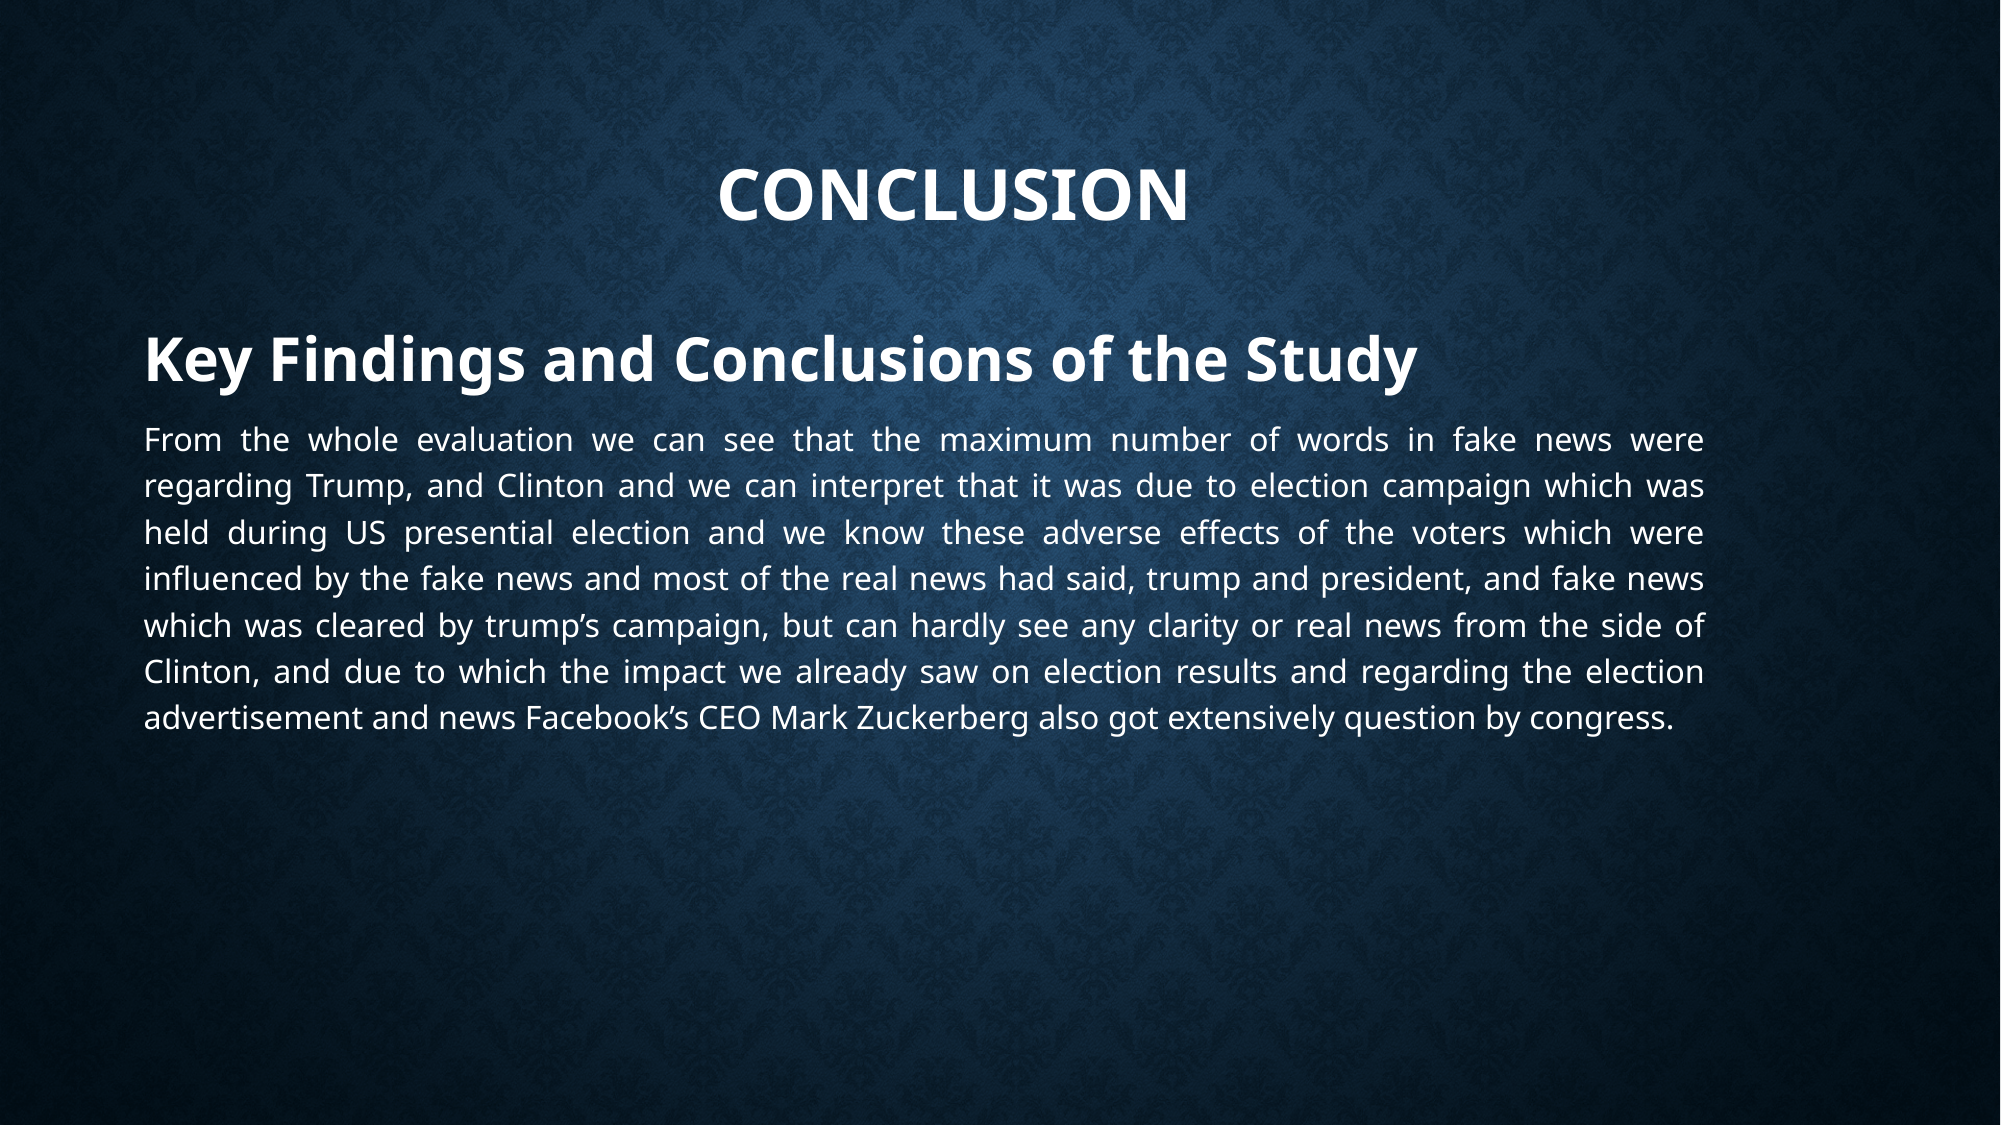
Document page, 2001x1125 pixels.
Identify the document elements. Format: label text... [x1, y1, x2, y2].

title CONCLUSION [141, 76, 1767, 319]
list Key Findings and Conclusions of the Study From the whole evaluation we can see that the maximum number of words in fake news were regarding Trump, and Clinton and we can interpret that it was due to election campaign which was held during US presential election and we know these adverse effects of the voters which were influenced by the fake news and most of the real news had said, trump and president, and fake news which was cleared by trump’s campaign, but can hardly see any clarity or real news from the side of Clinton, and due to which the impact we already saw on election results and regarding the election advertisement and news Facebook’s CEO Mark Zuckerberg also got extensively question by congress. [128, 298, 1721, 773]
